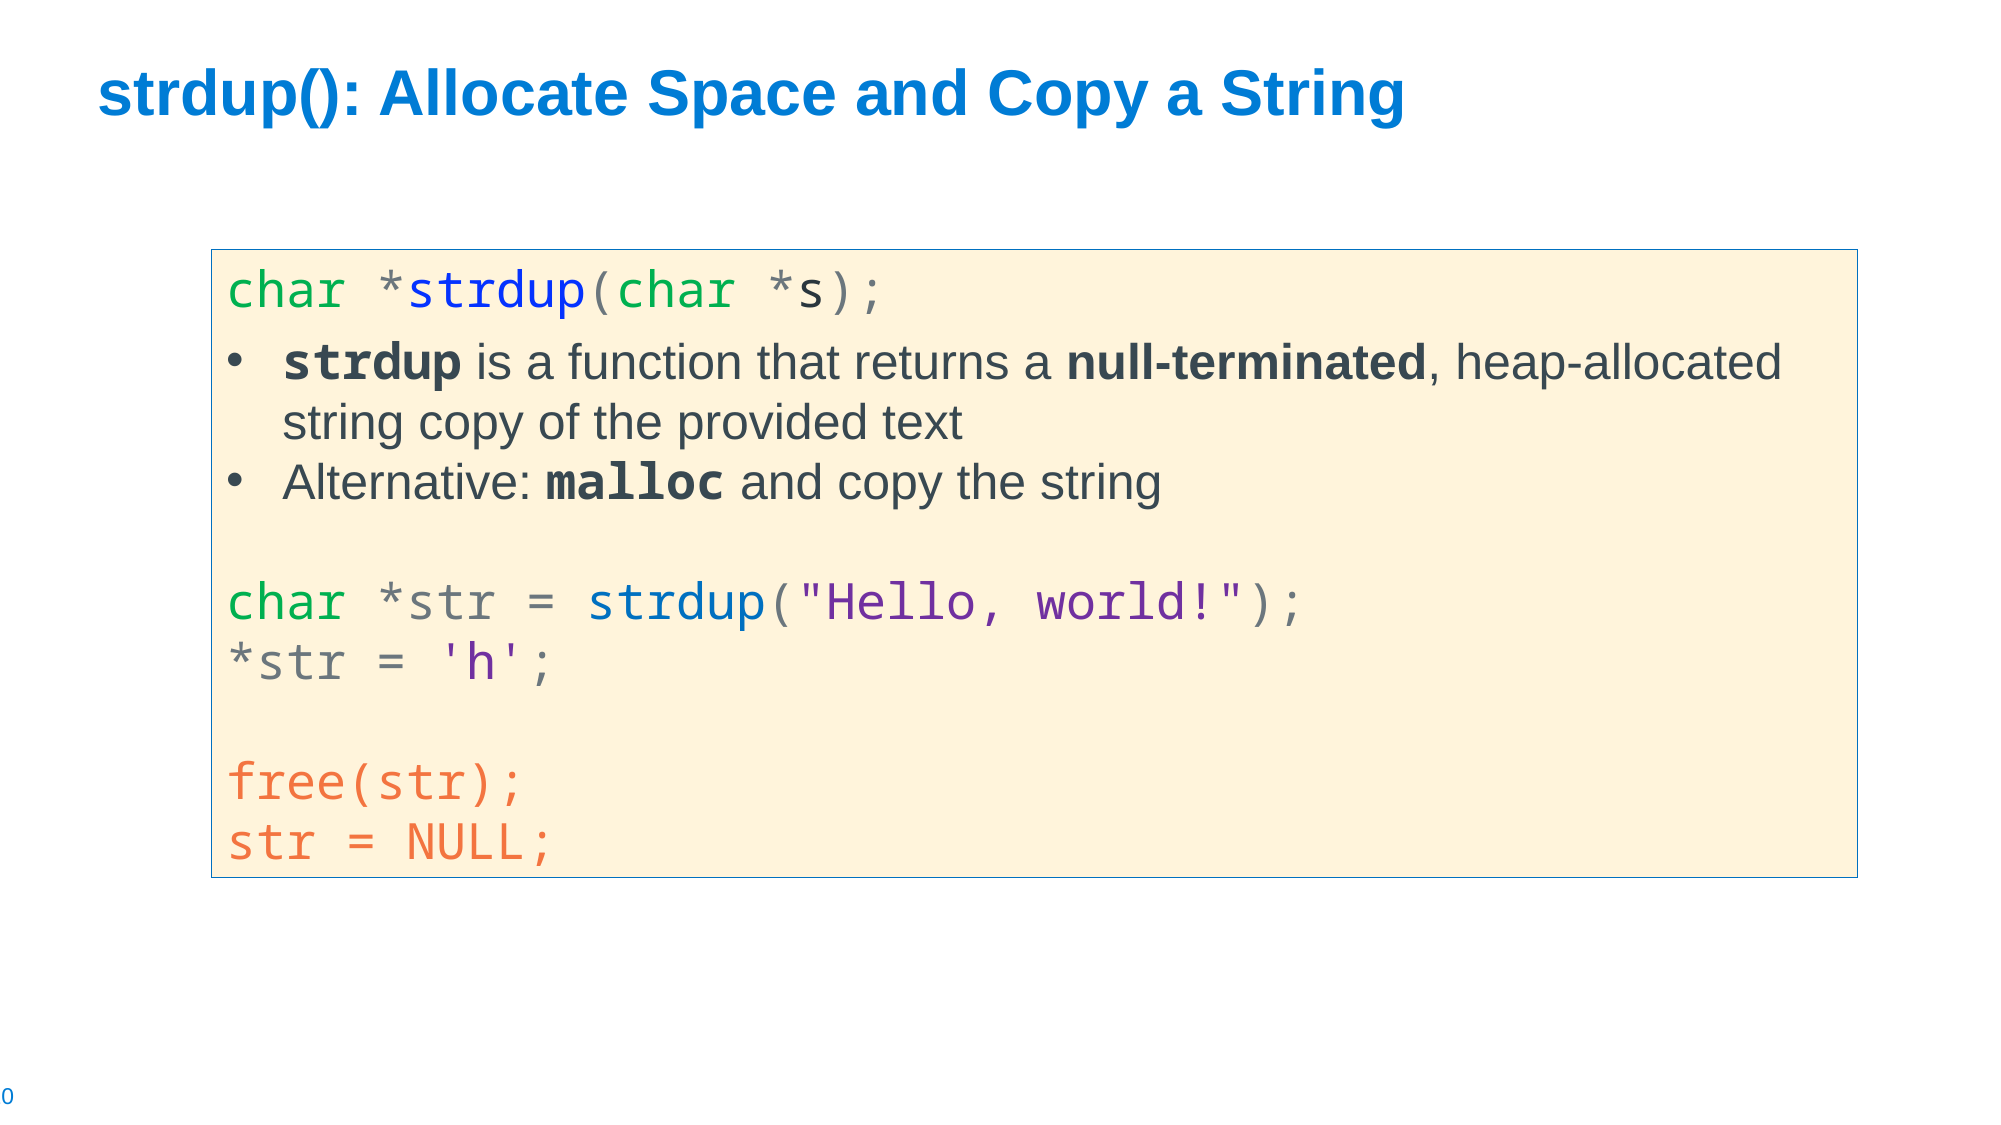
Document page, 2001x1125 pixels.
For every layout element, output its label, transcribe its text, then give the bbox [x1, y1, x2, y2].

text_box char *strdup(char *s); strdup is a function that returns a null-terminated, heap-allocated string copy of the provided text Alternative: malloc and copy the string char *str = strdup("Hello, world!"); *str = 'h'; free(str); str = NULL; [211, 249, 1858, 878]
title strdup(): Allocate Space and Copy a String [82, 19, 1808, 137]
